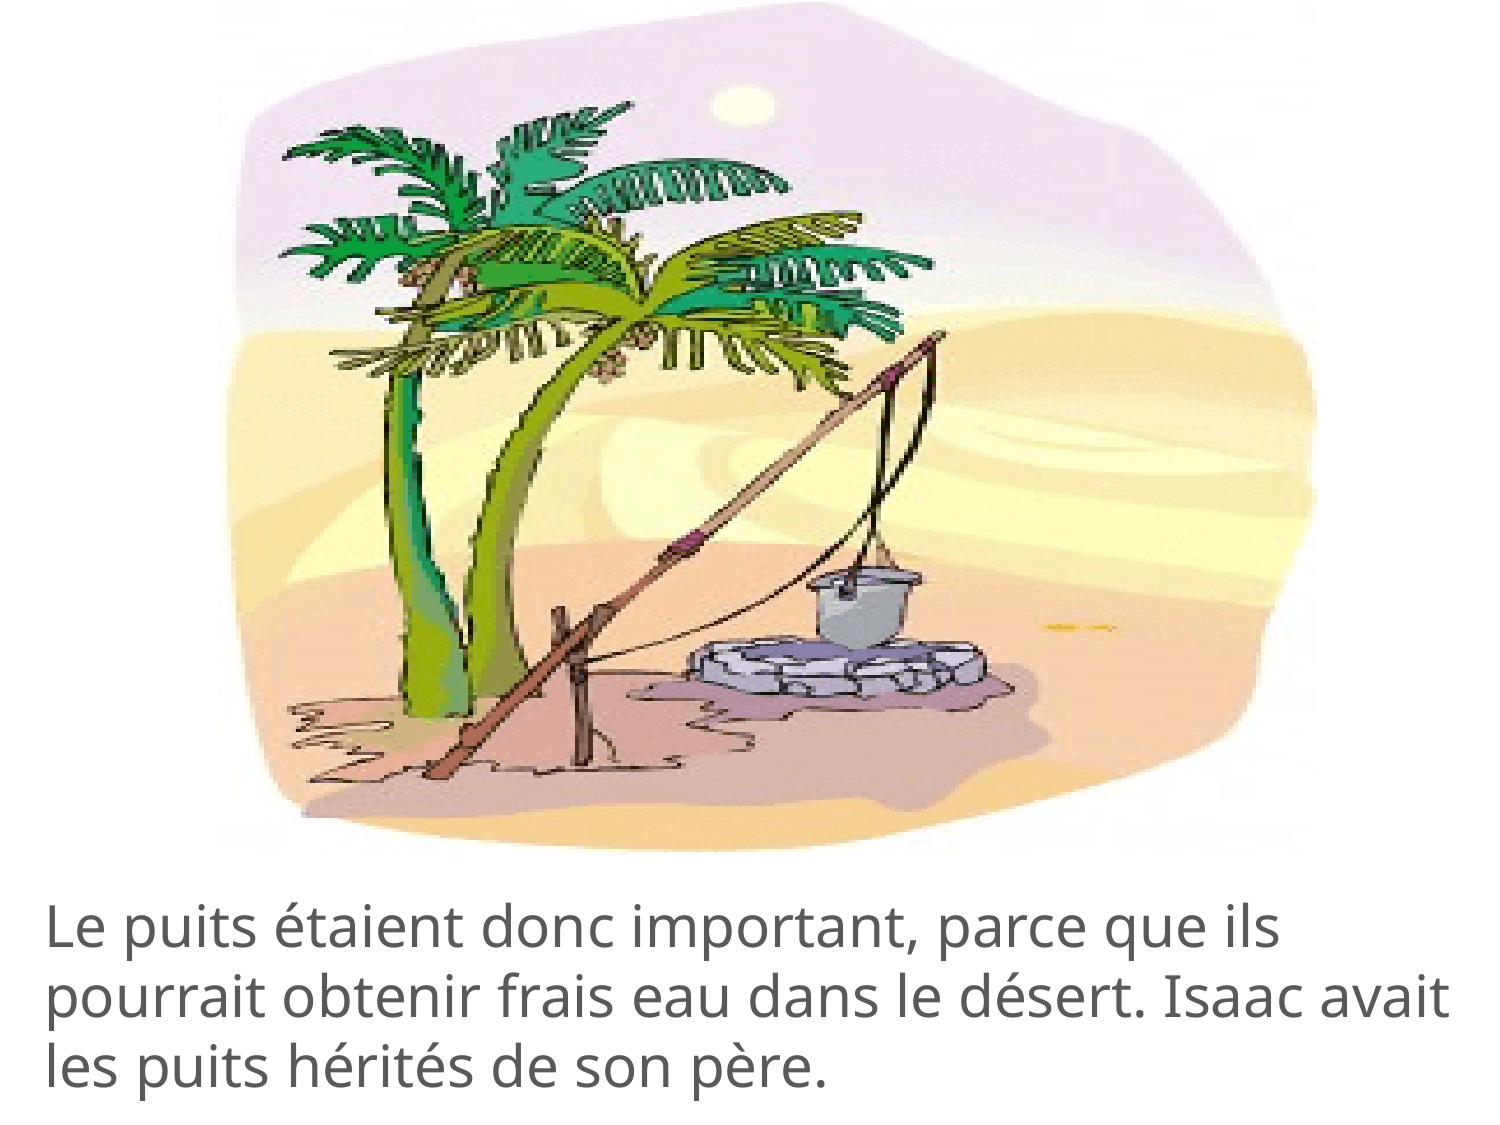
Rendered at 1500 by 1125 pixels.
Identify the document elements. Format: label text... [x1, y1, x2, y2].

text_box Le puits étaient donc important, parce que ils pourrait obtenir frais eau dans le désert. Isaac avait les puits hérités de son père. [29, 881, 1500, 1107]
picture [218, 1, 1318, 859]
